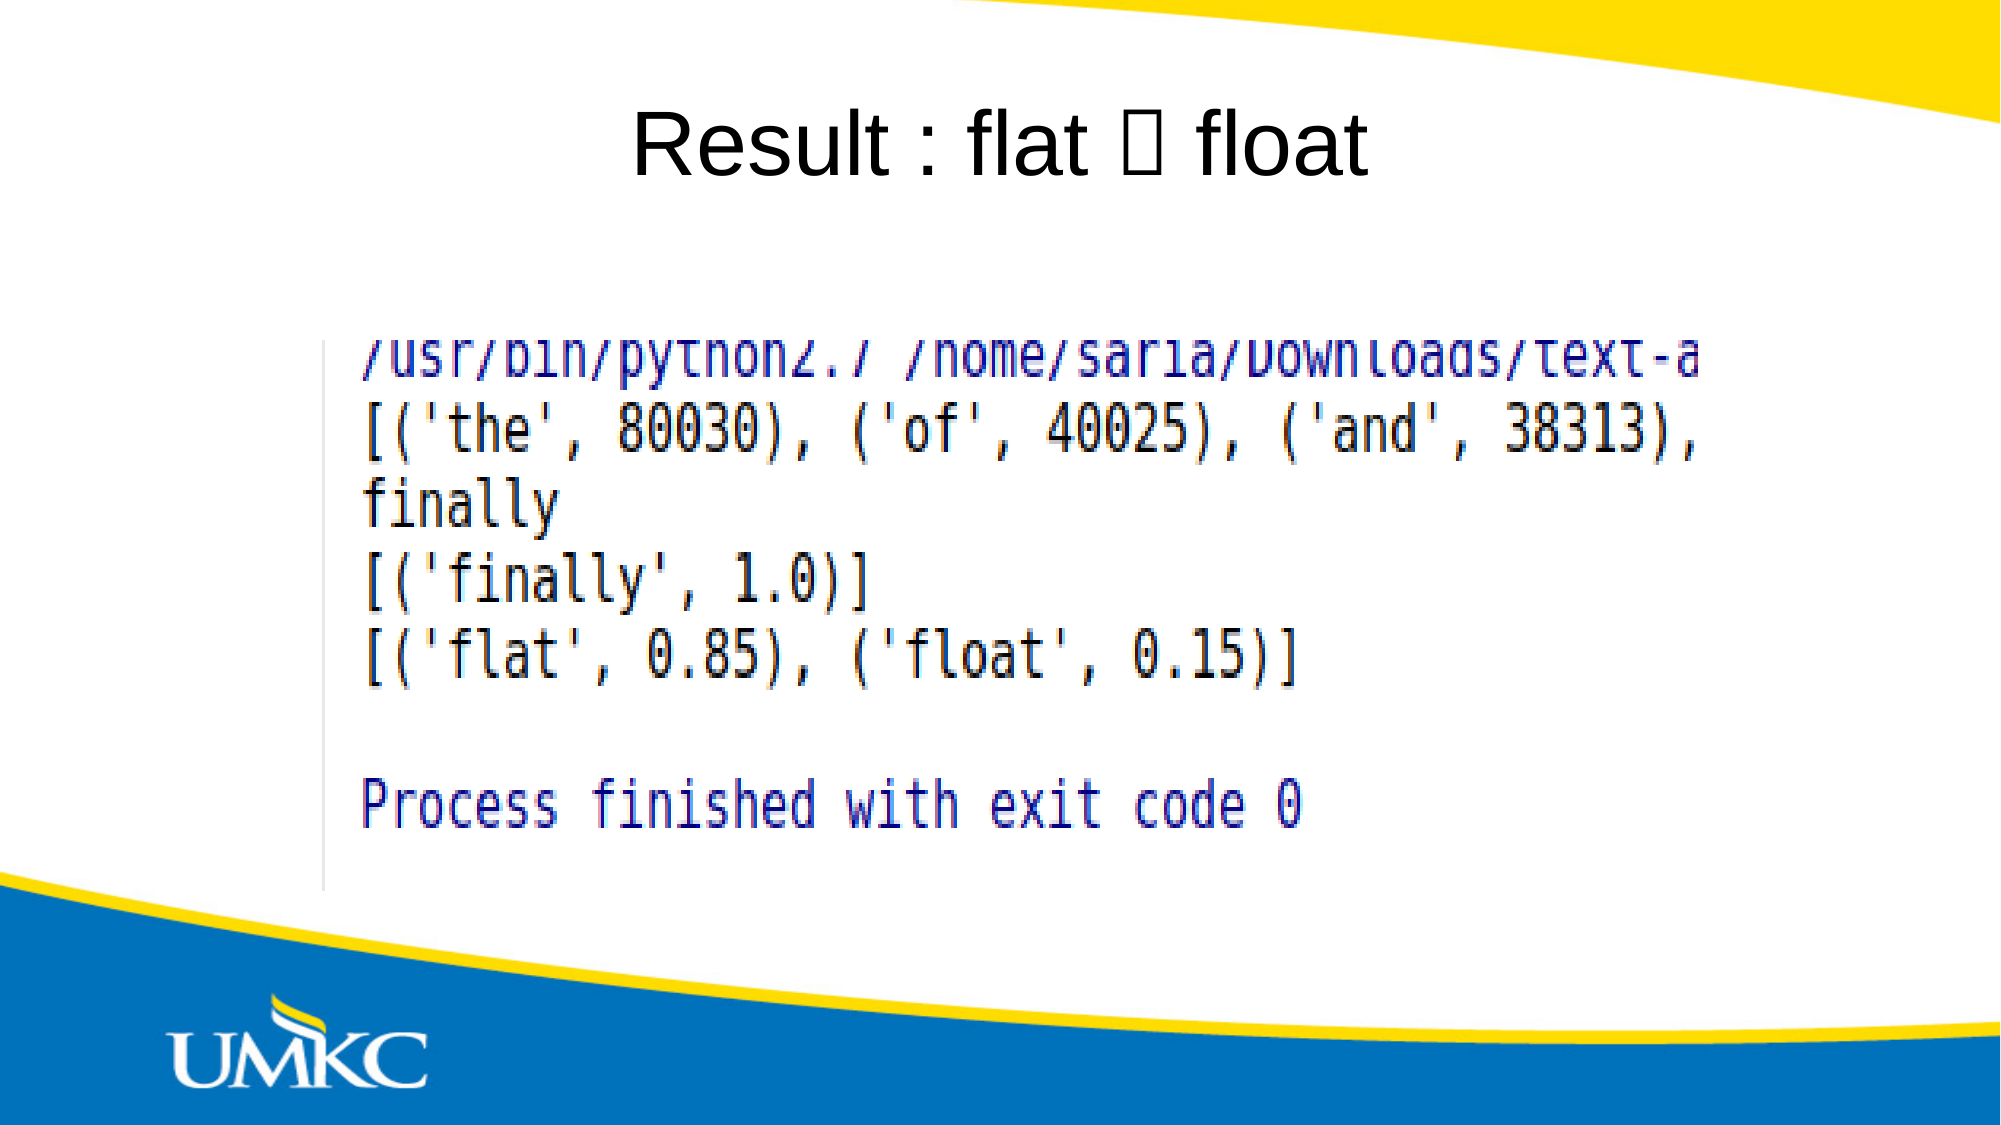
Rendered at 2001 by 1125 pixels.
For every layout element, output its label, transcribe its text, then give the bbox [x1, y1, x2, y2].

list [322, 340, 1698, 891]
picture [0, 0, 2001, 1125]
title Result : flat  float [99, 45, 1900, 233]
